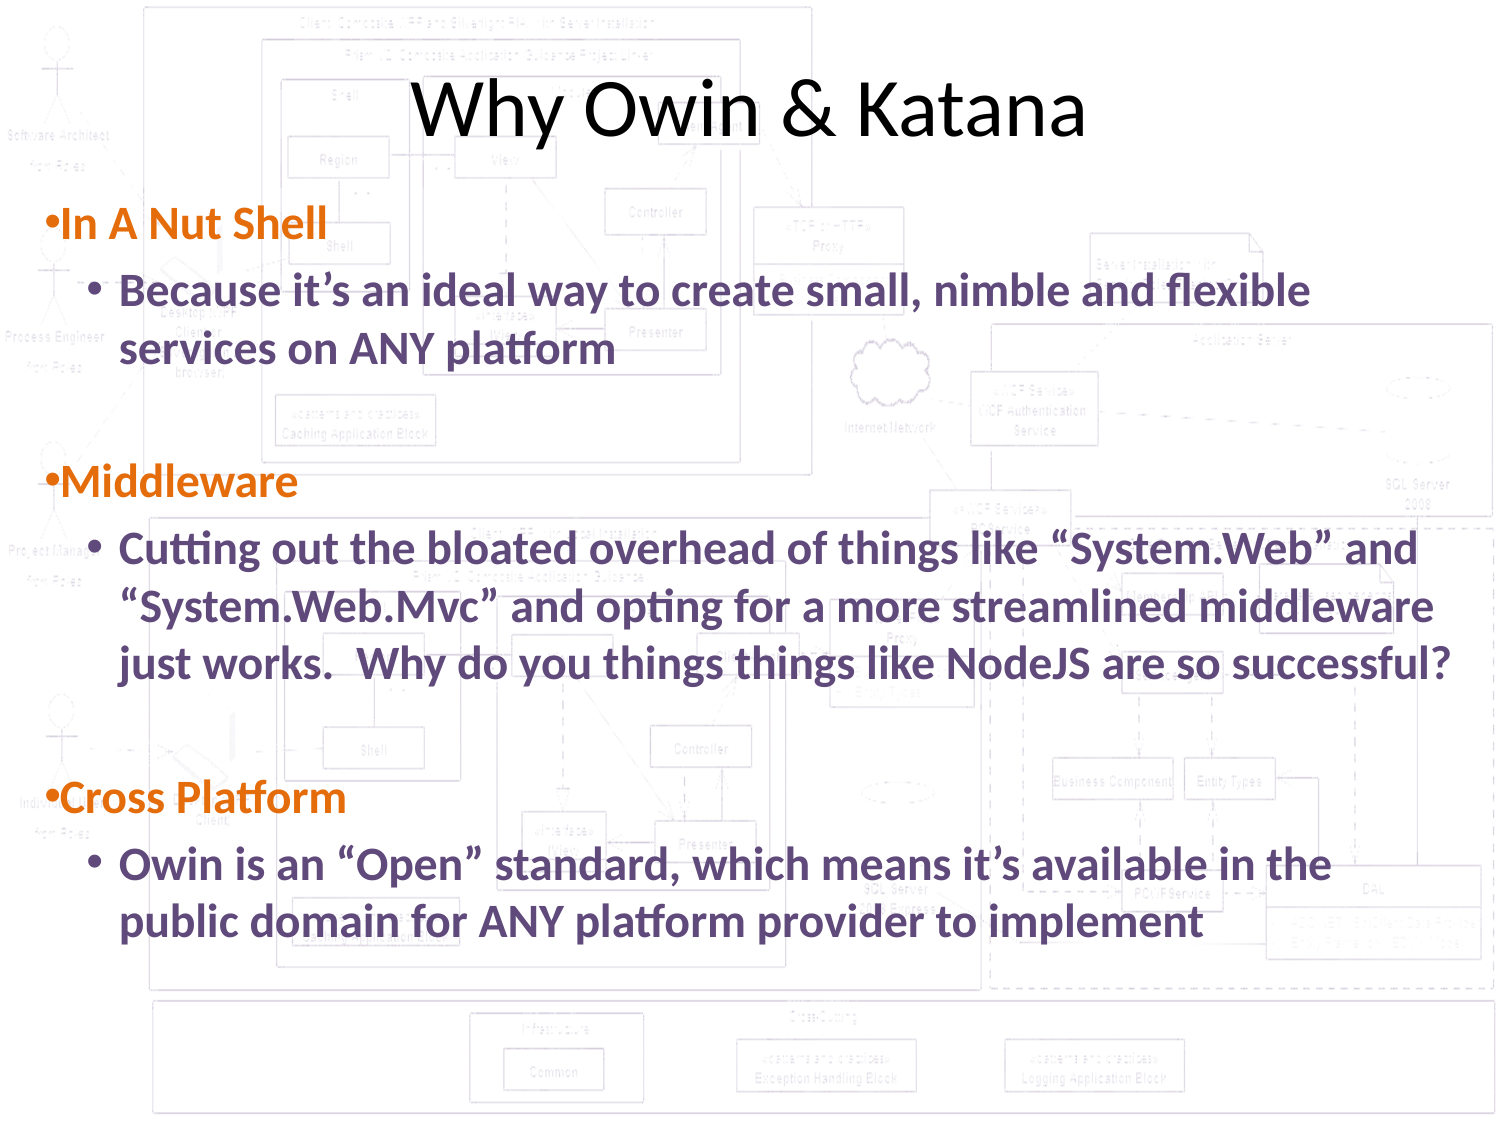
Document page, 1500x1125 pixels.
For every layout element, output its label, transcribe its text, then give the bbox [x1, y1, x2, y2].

text_box Why Owin & Katana [29, 45, 1471, 161]
text_box In A Nut Shell Because it’s an ideal way to create small, nimble and flexible services on ANY platform Middleware Cutting out the bloated overhead of things like “System.Web” and “System.Web.Mvc” and opting for a more streamlined middleware just works. Why do you things things like NodeJS are so successful? Cross Platform Owin is an “Open” standard, which means it’s available in the public domain for ANY platform provider to implement [29, 184, 1471, 1013]
